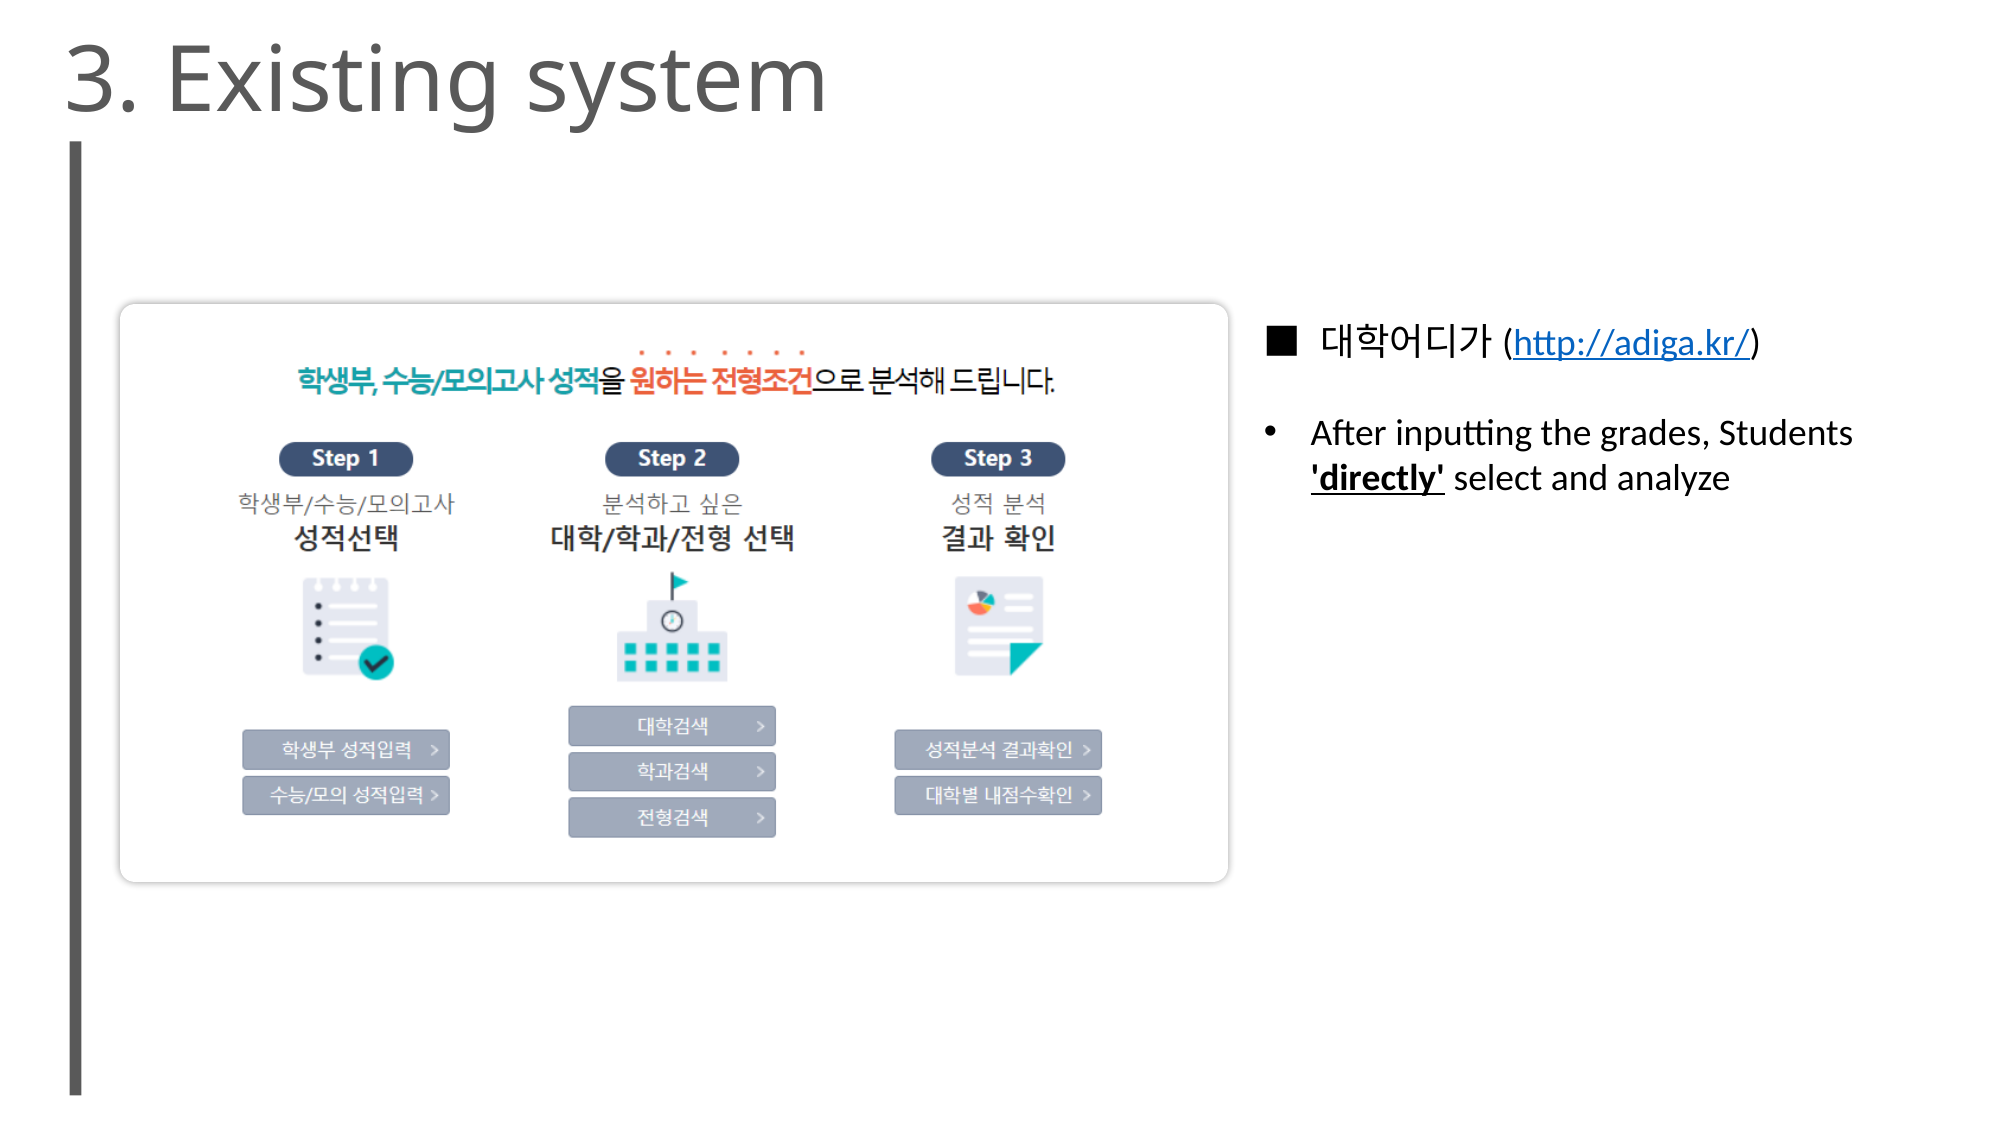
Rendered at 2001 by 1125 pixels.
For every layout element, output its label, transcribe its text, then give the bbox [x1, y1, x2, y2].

picture [150, 334, 1197, 852]
text_box 3. Existing system [49, 12, 850, 137]
text_box ■ 대학어디가(http://adiga.kr/) After inputting the grades, Students 'directly' select and analyze [1248, 310, 1966, 506]
text_box [69, 140, 82, 1096]
